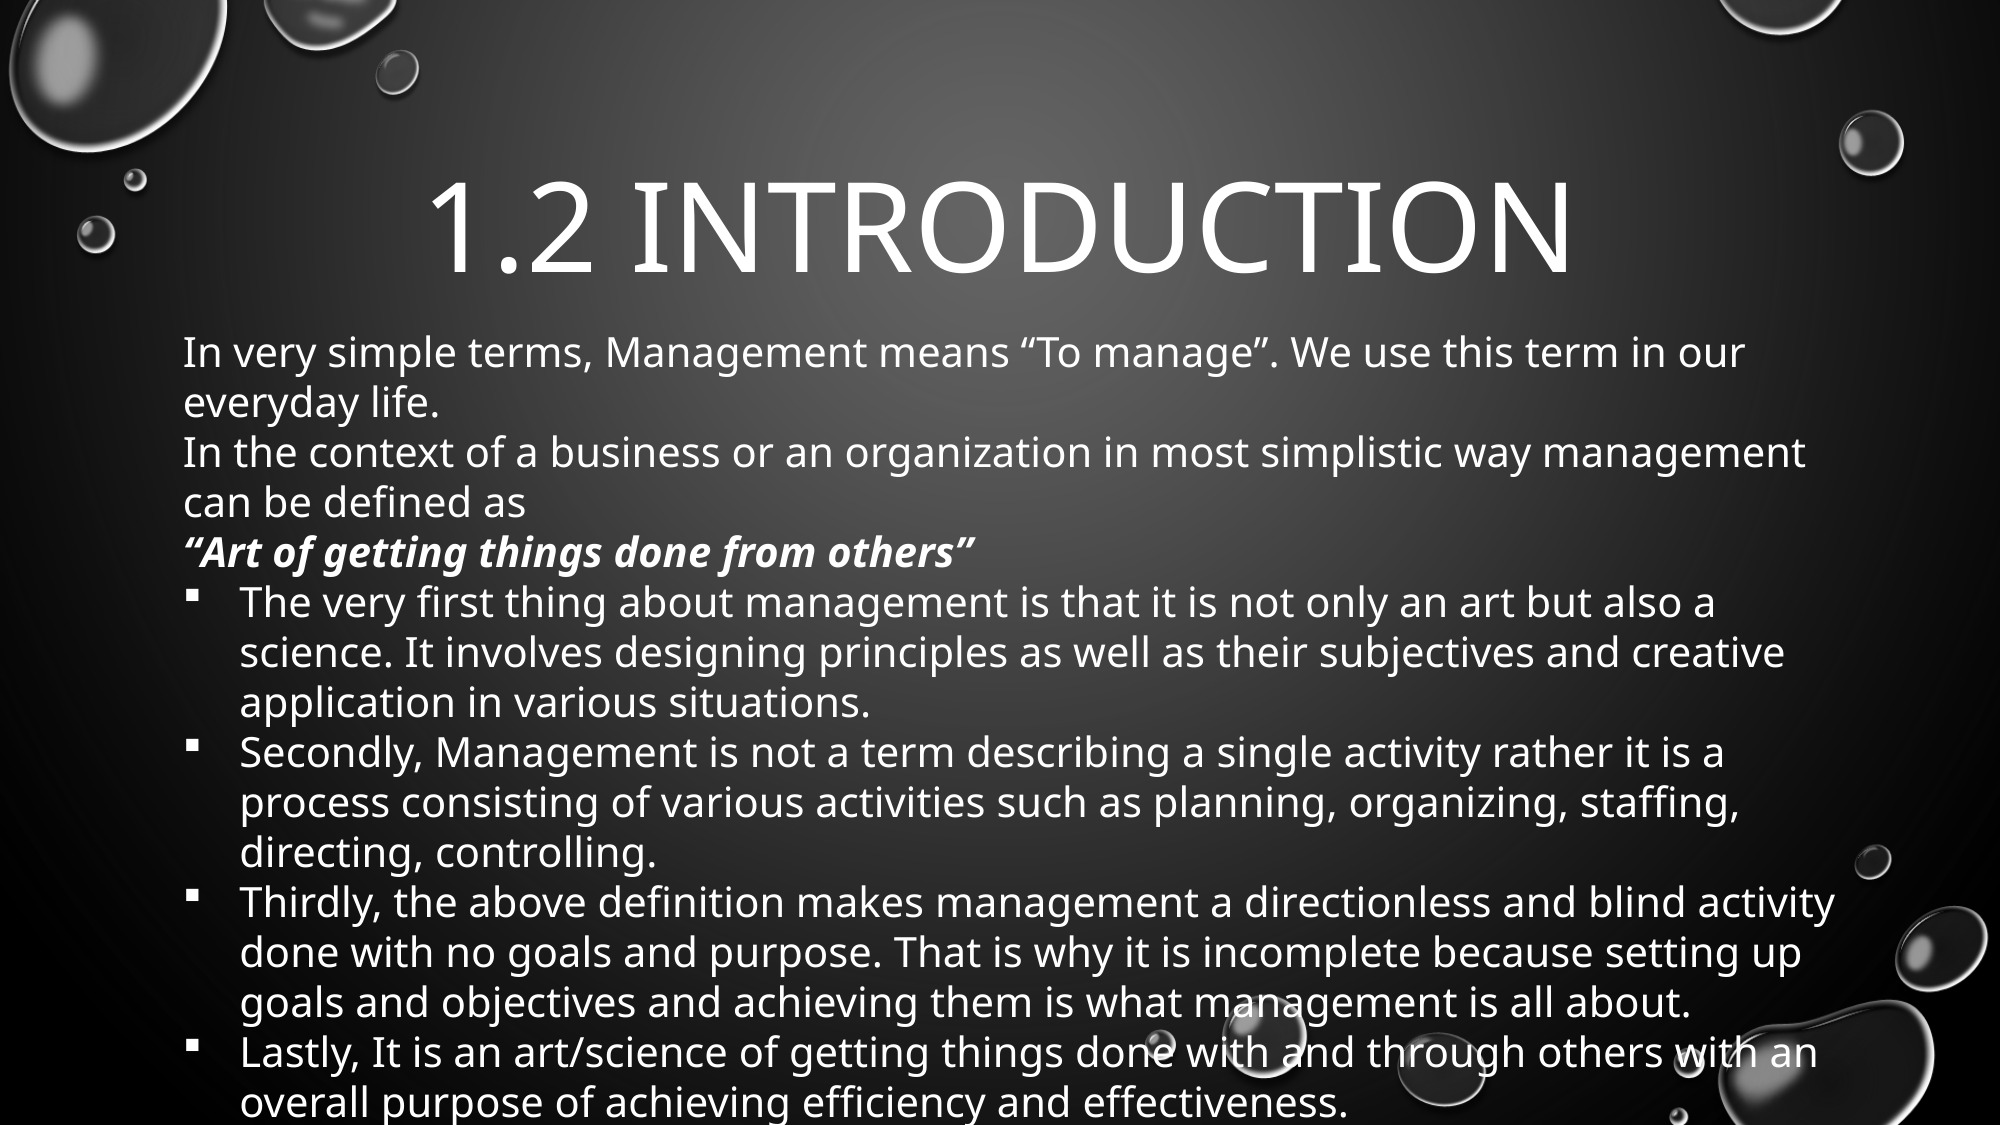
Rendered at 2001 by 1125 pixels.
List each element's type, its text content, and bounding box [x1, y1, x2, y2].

text_box In very simple terms, Management means “To manage”. We use this term in our everyday life. In the context of a business or an organization in most simplistic way management can be defined as “Art of getting things done from others” The very first thing about management is that it is not only an art but also a science. It involves designing principles as well as their subjectives and creative application in various situations. Secondly, Management is not a term describing a single activity rather it is a process consisting of various activities such as planning, organizing, staffing, directing, controlling. Thirdly, the above definition makes management a directionless and blind activity done with no goals and purpose. That is why it is incomplete because setting up goals and objectives and achieving them is what management is all about. Lastly, It is an art/science of getting things done with and through others with an overall purpose of achieving efficiency and effectiveness. [168, 318, 1877, 1125]
title 1.2 INTRODUCTION [149, 101, 1851, 364]
picture [0, 0, 2000, 1125]
